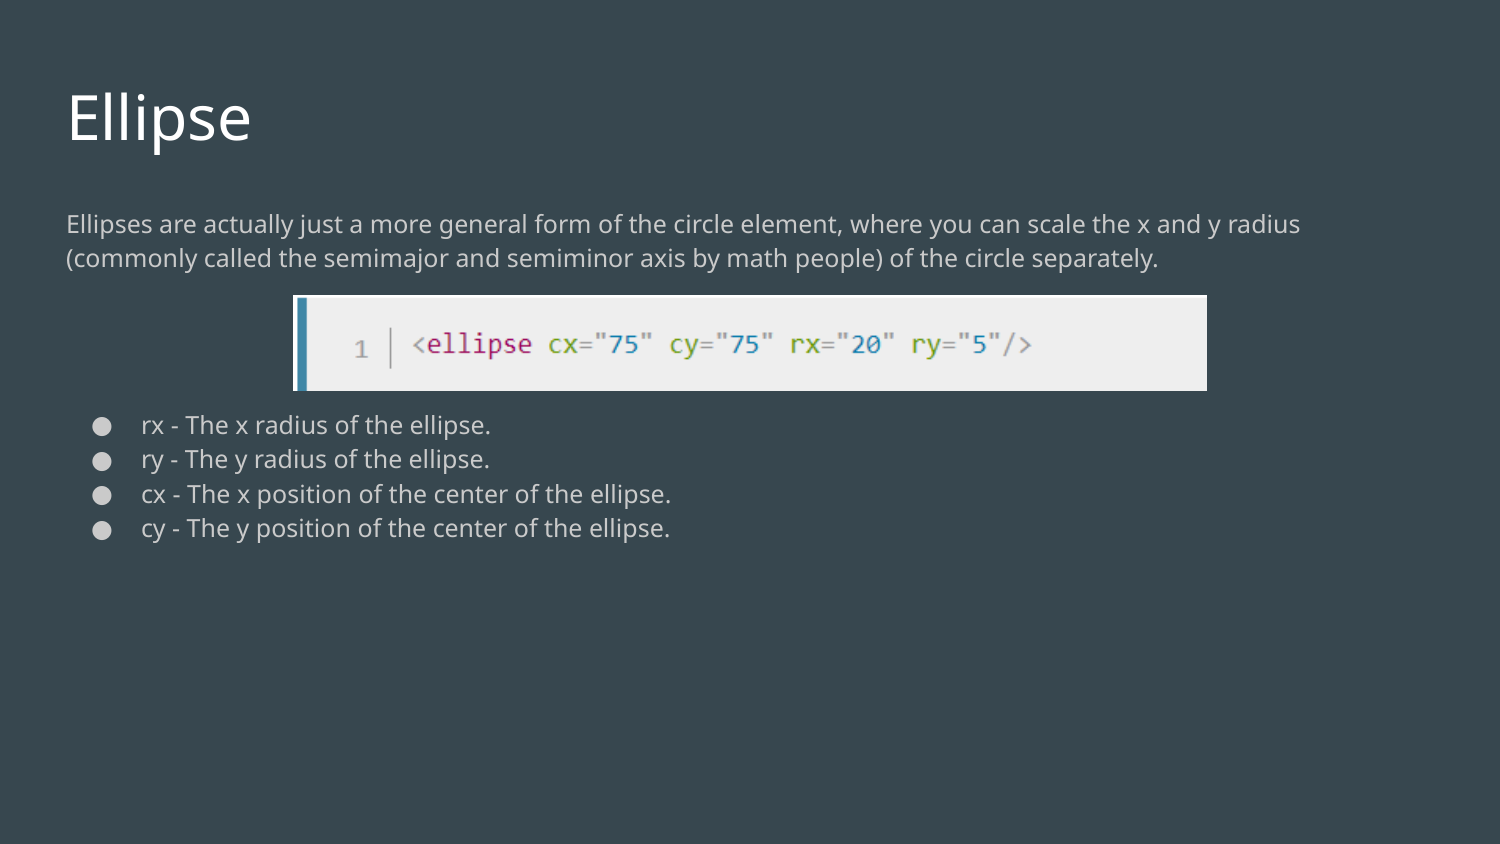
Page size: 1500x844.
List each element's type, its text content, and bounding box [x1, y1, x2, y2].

list Ellipses are actually just a more general form of the circle element, where you can scale the x and y radius (commonly called the semimajor and semiminor axis by math people) of the circle separately. rx - The x radius of the ellipse. ry - The y radius of the ellipse. cx - The x position of the center of the ellipse. cy - The y position of the center of the ellipse. [51, 189, 1449, 750]
title Ellipse [51, 63, 1449, 158]
picture [293, 295, 1207, 392]
